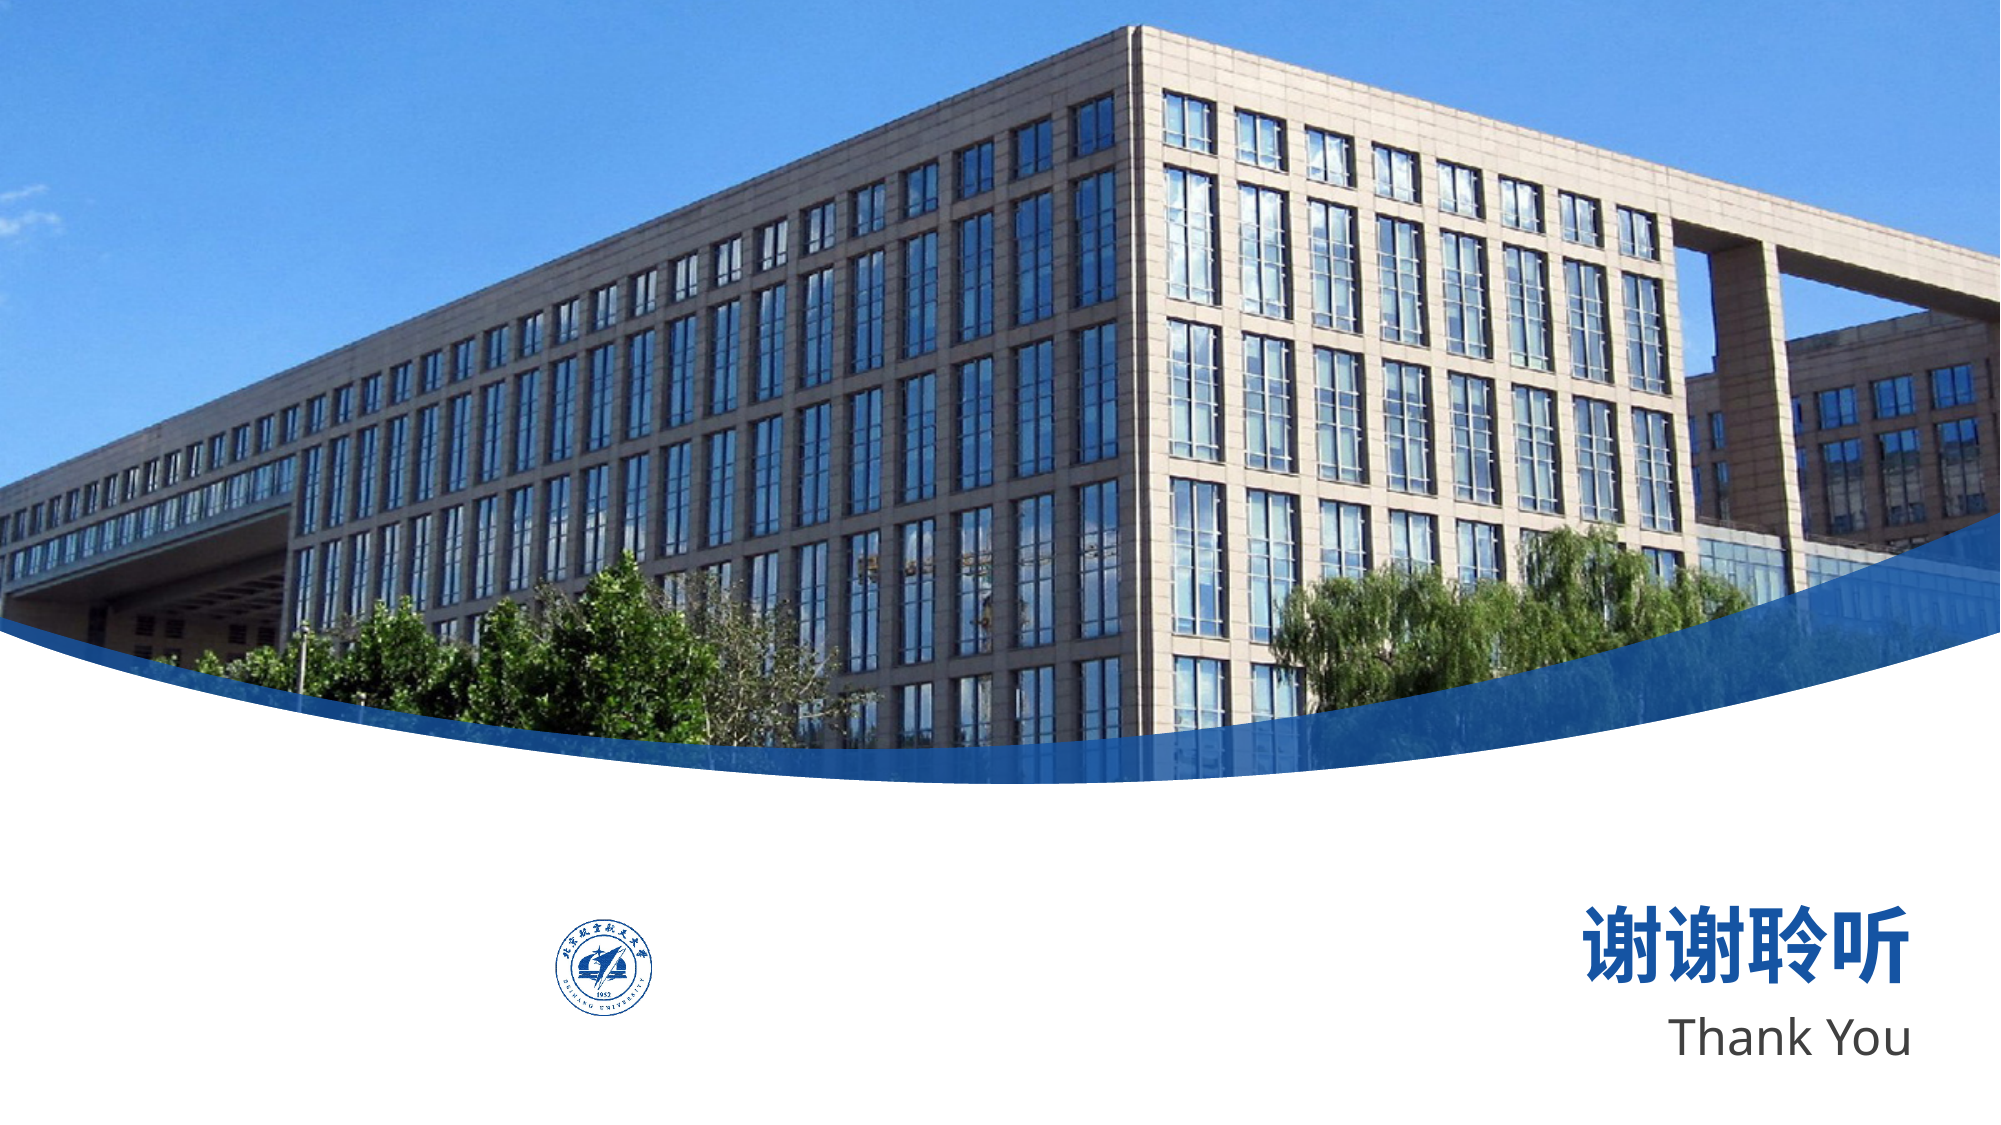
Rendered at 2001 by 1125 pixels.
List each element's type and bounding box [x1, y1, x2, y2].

text_box [0, 512, 2000, 1125]
picture [0, 0, 2000, 512]
picture [553, 917, 654, 1018]
